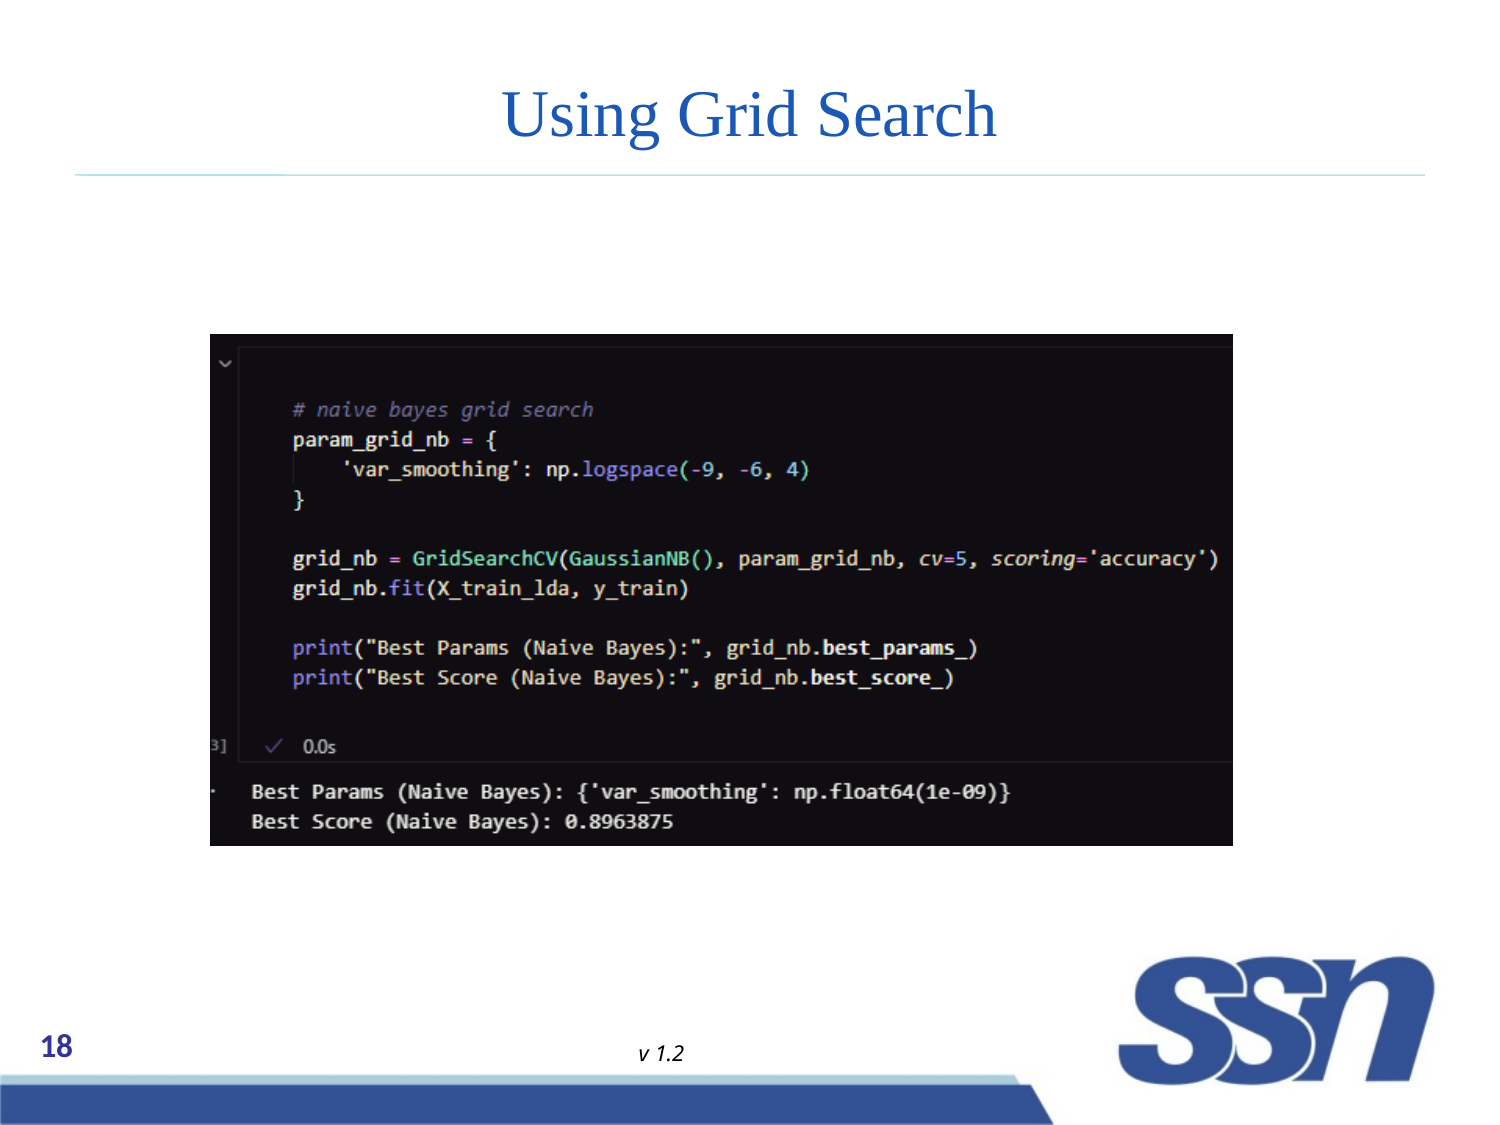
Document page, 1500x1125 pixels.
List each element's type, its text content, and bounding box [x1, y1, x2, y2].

picture [0, 913, 1500, 1125]
picture [210, 334, 1233, 846]
title Using Grid Search [75, 45, 1425, 175]
